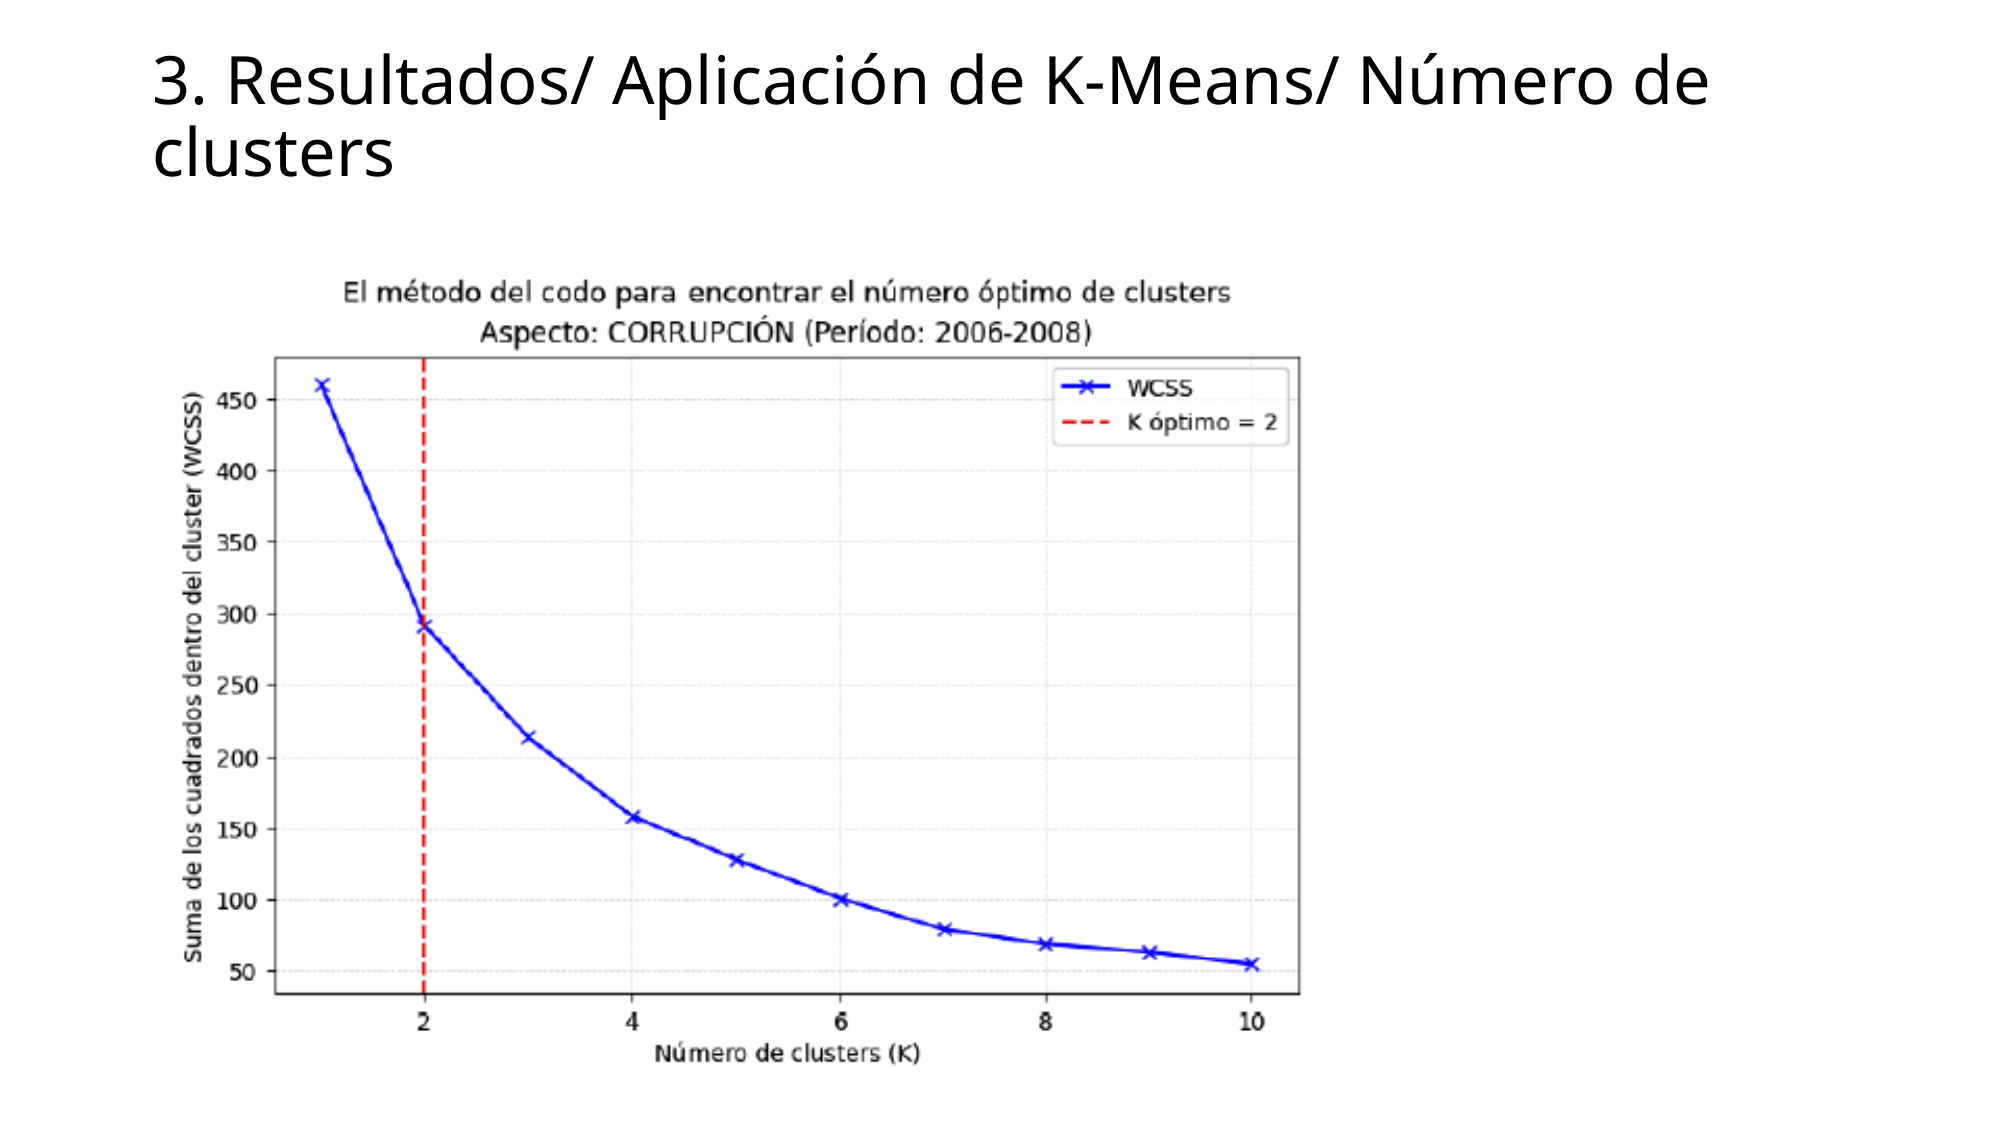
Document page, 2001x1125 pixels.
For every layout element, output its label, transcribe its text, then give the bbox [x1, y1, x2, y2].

title 3. Resultados/ Aplicación de K-Means/ Número de clusters [137, 32, 1863, 205]
picture [136, 273, 1334, 1079]
